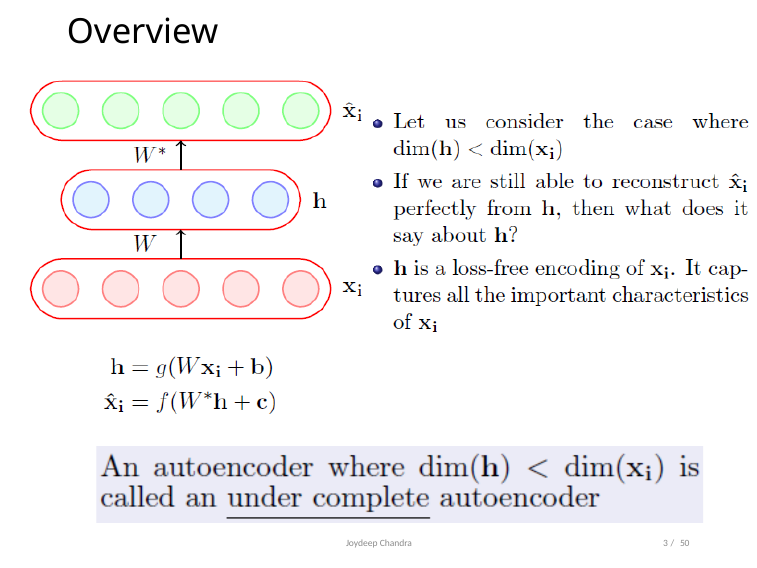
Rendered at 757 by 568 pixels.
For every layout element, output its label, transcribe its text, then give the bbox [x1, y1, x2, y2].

picture [96, 446, 704, 523]
picture [3, 71, 757, 419]
title Overview [51, 5, 705, 59]
footer Joydeep Chandra [250, 526, 506, 557]
slide_number 3 / 50 [534, 526, 705, 557]
